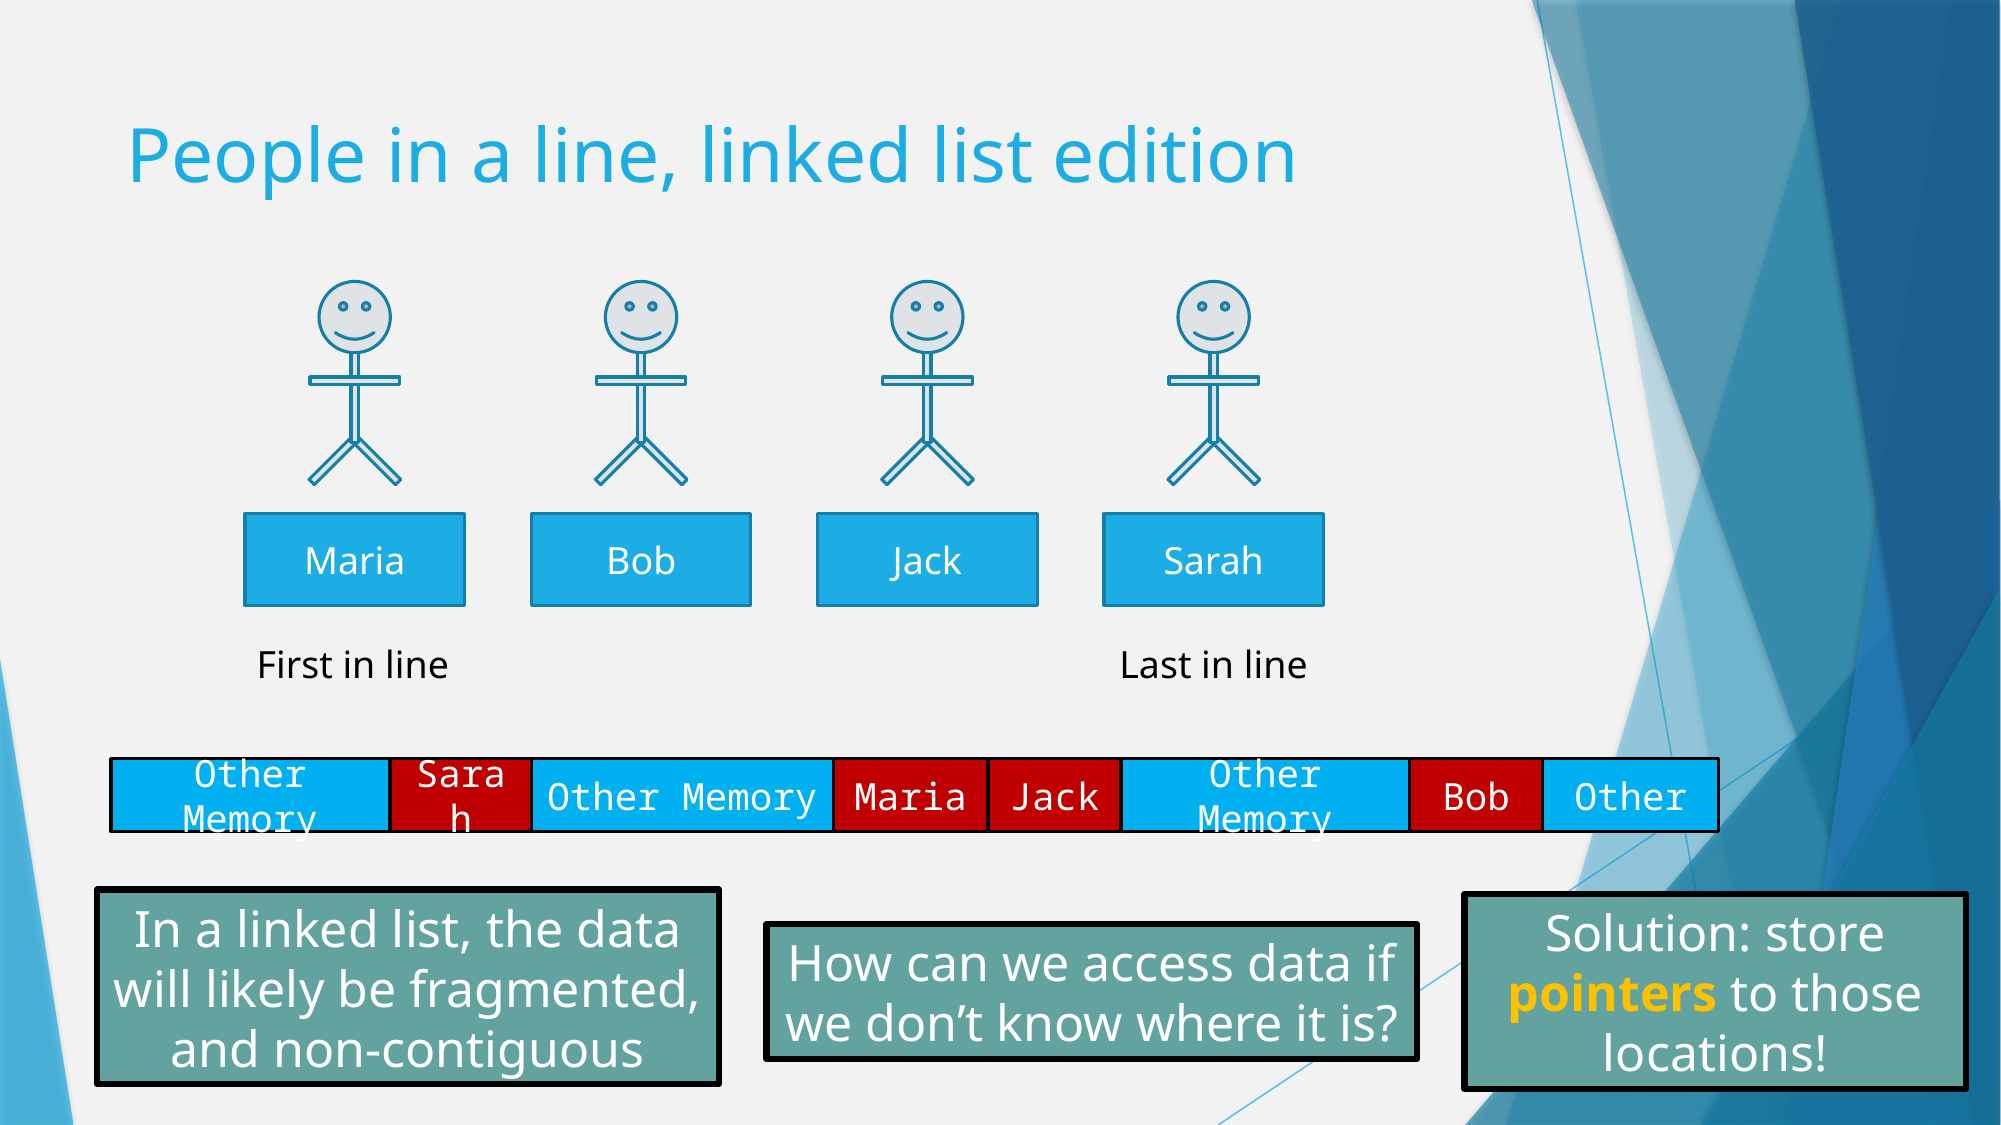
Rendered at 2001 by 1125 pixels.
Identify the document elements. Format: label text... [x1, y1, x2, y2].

text_box Maria [243, 512, 466, 607]
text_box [588, 280, 687, 492]
text_box Jack [816, 512, 1039, 607]
text_box In a linked list, the data will likely be fragmented, and non-contiguous [97, 889, 719, 1085]
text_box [1161, 280, 1259, 492]
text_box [875, 280, 973, 492]
text_box Last in line [1093, 634, 1334, 694]
text_box Solution: store pointers to those locations! [1464, 893, 1967, 1089]
title People in a line, linked list edition [111, 99, 1522, 187]
text_box How can we access data if we don’t know where it is? [766, 924, 1417, 1059]
text_box Bob [530, 512, 752, 607]
text_box First in line [233, 634, 473, 694]
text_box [302, 280, 401, 492]
text_box Sarah [1102, 512, 1325, 607]
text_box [110, 757, 1720, 833]
